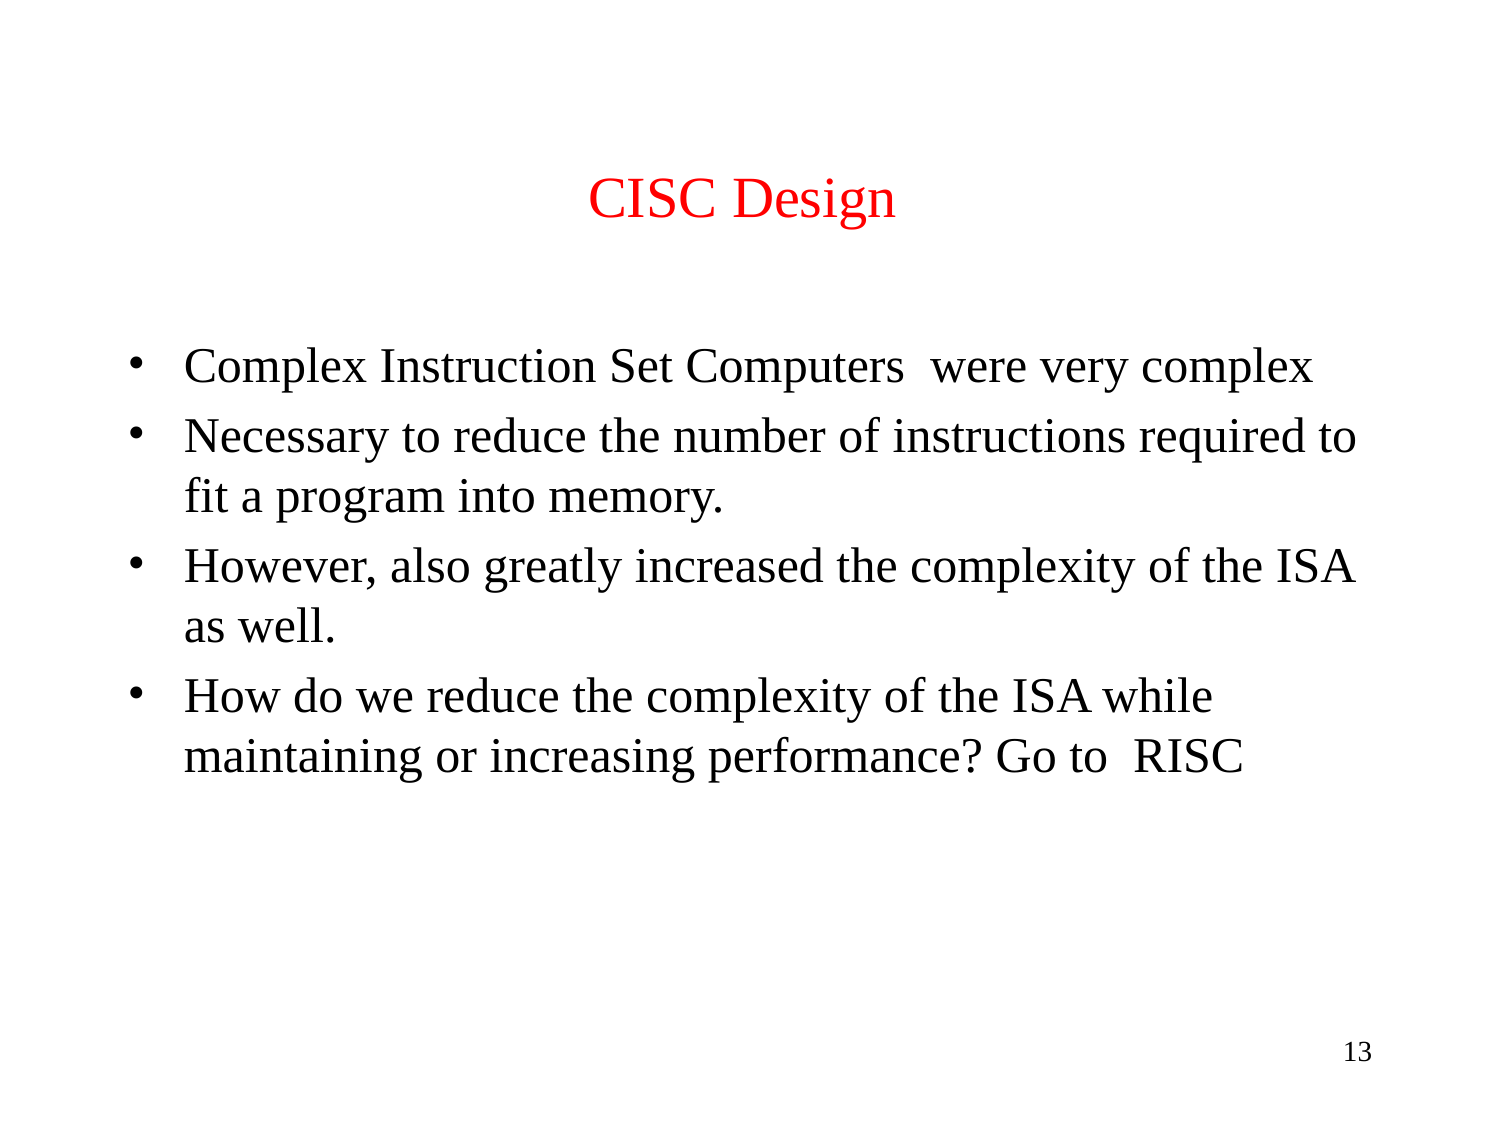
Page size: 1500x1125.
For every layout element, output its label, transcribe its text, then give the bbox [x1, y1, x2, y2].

title CISC Design [112, 99, 1388, 288]
text_box 13 [1074, 1024, 1388, 1100]
list Complex Instruction Set Computers were very complex Necessary to reduce the number of instructions required to fit a program into memory. However, also greatly increased the complexity of the ISA as well. How do we reduce the complexity of the ISA while maintaining or increasing performance? Go to RISC [112, 324, 1388, 1000]
